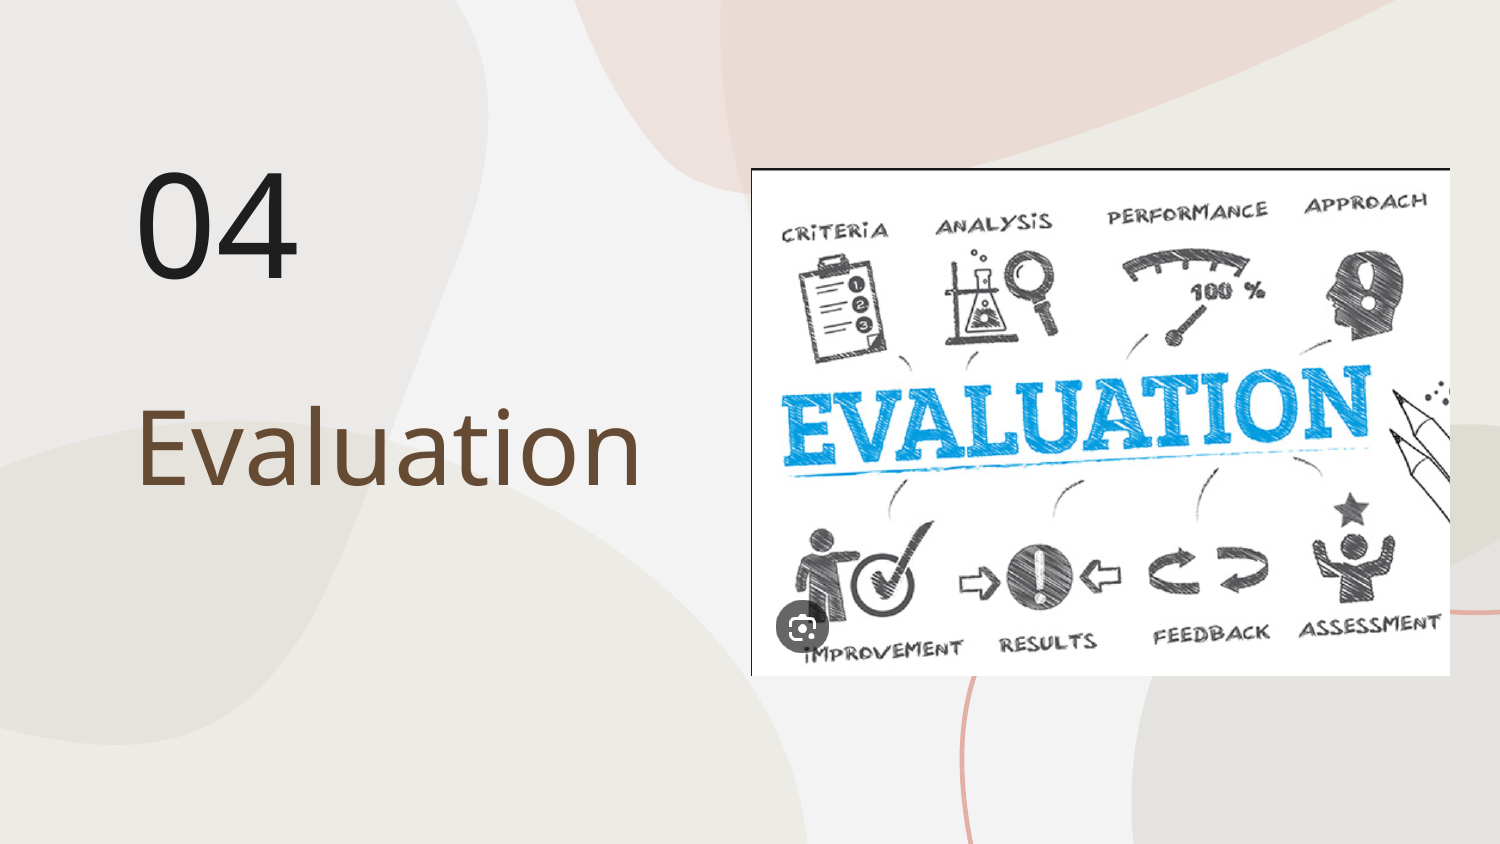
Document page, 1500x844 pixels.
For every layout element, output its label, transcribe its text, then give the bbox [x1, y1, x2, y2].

picture [750, 167, 1451, 676]
title Evaluation [118, 322, 745, 522]
title 04 [118, 138, 365, 323]
